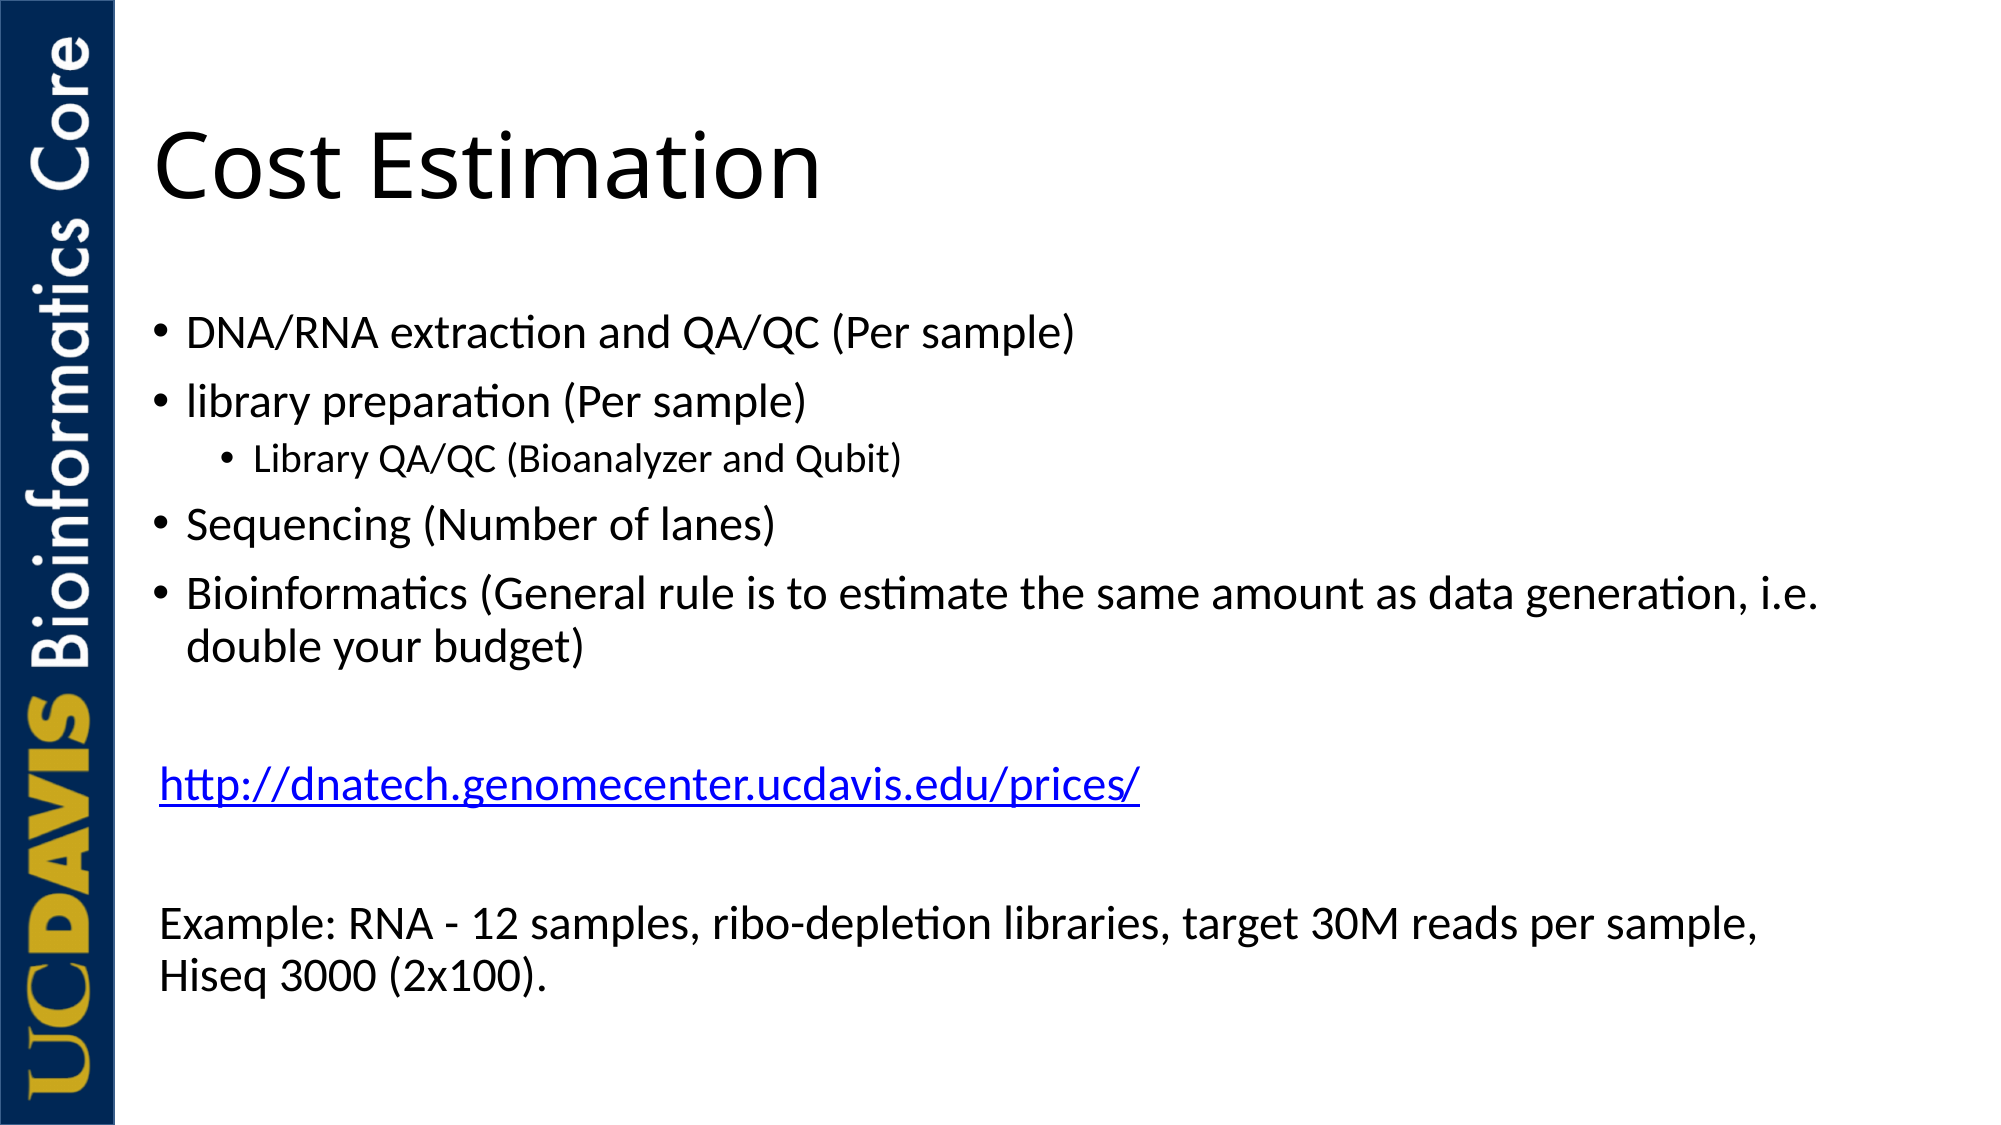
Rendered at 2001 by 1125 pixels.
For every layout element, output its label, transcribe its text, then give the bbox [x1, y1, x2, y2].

list DNA/RNA extraction and QA/QC (Per sample) library preparation (Per sample) Library QA/QC (Bioanalyzer and Qubit) Sequencing (Number of lanes) Bioinformatics (General rule is to estimate the same amount as data generation, i.e. double your budget) http://dnatech.genomecenter.ucdavis.edu/prices/ Example: RNA - 12 samples, ribo-depletion libraries, target 30M reads per sample, Hiseq 3000 (2x100). [137, 299, 1863, 1014]
title Cost Estimation [137, 59, 1863, 278]
picture [8, 0, 112, 1121]
